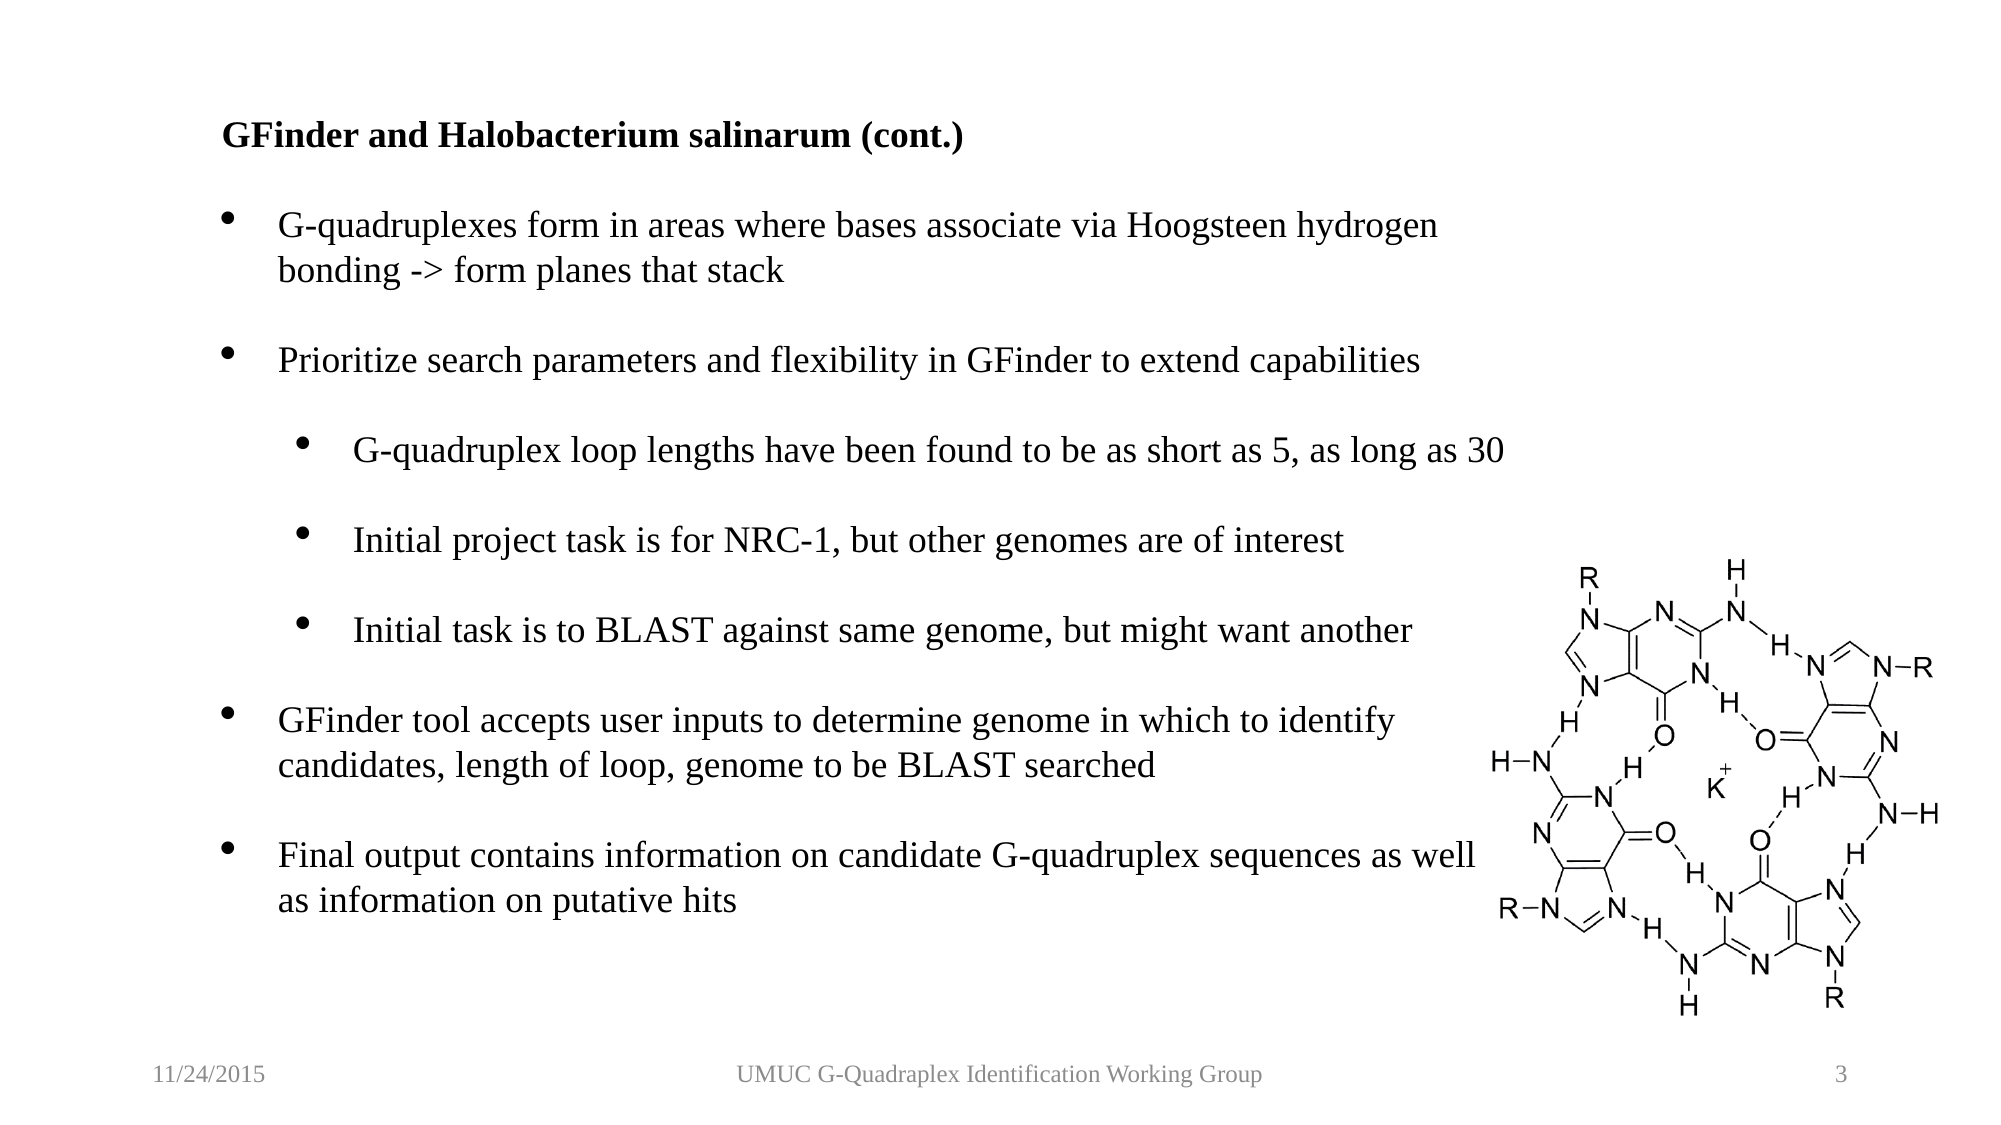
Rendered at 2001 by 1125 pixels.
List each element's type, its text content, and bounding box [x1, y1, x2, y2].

footer UMUC G-Quadraplex Identification Working Group [662, 1042, 1338, 1103]
slide_number 3 [1412, 1042, 1863, 1103]
picture [1484, 554, 1944, 1020]
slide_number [137, 1042, 588, 1103]
text_box GFinder and Halobacterium salinarum (cont.) G-quadruplexes form in areas where bases associate via Hoogsteen hydrogen bonding -> form planes that stack Prioritize search parameters and flexibility in GFinder to extend capabilities G-quadruplex loop lengths have been found to be as short as 5, as long as 30 Initial project task is for NRC-1, but other genomes are of interest Initial task is to BLAST against same genome, but might want another GFinder tool accepts user inputs to determine genome in which to identify candidates, length of loop, genome to be BLAST searched Final output contains information on candidate G-quadruplex sequences as well as information on putative hits [206, 103, 1528, 973]
